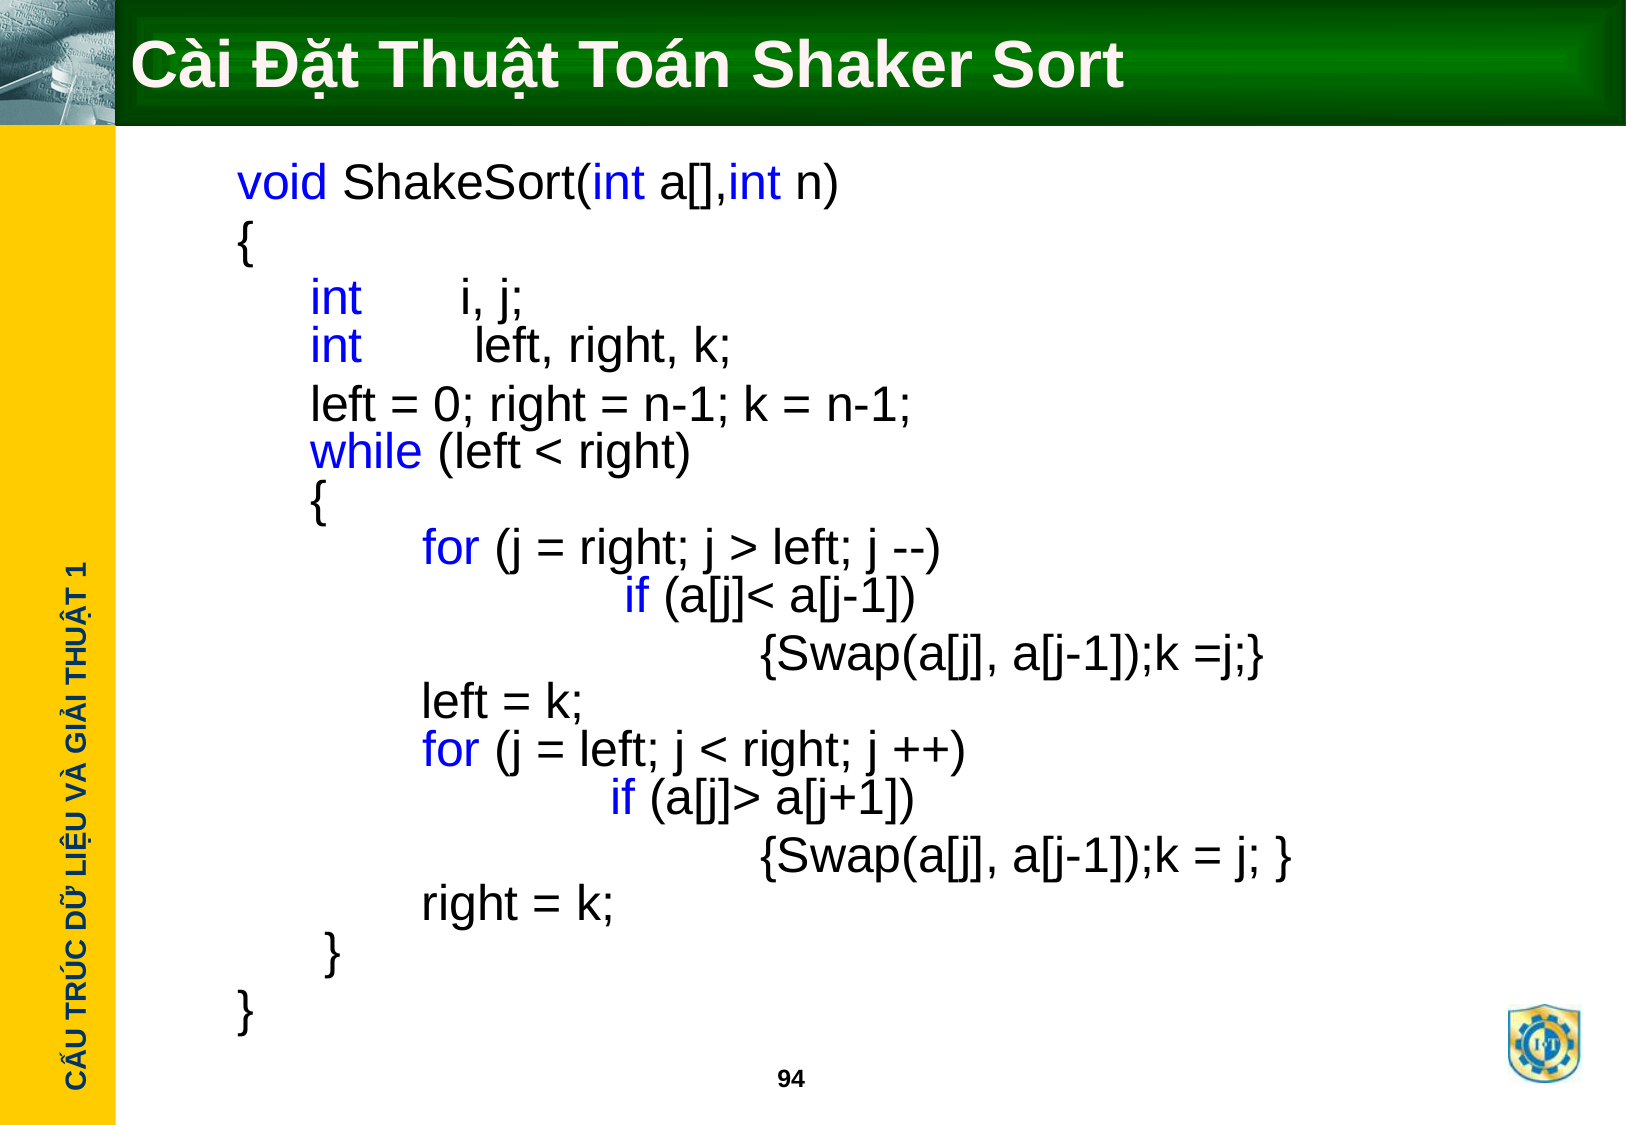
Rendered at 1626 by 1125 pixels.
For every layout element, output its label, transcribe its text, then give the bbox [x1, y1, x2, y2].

title Cài Đặt Thuật Toán Shaker Sort [115, 0, 1625, 126]
list void ShakeSort(int a[],int n) { int i, j; int left, right, k; left = 0; right = n-1; k = n-1; while (left < right) { for (j = right; j > left; j --) if (a[j]< a[j-1]) {Swap(a[j], a[j-1]);k =j;} left = k; for (j = left; j < right; j ++) if (a[j]> a[j+1]) {Swap(a[j], a[j-1]);k = j; } right = k; } } [127, 153, 1625, 1125]
picture [0, 0, 115, 125]
